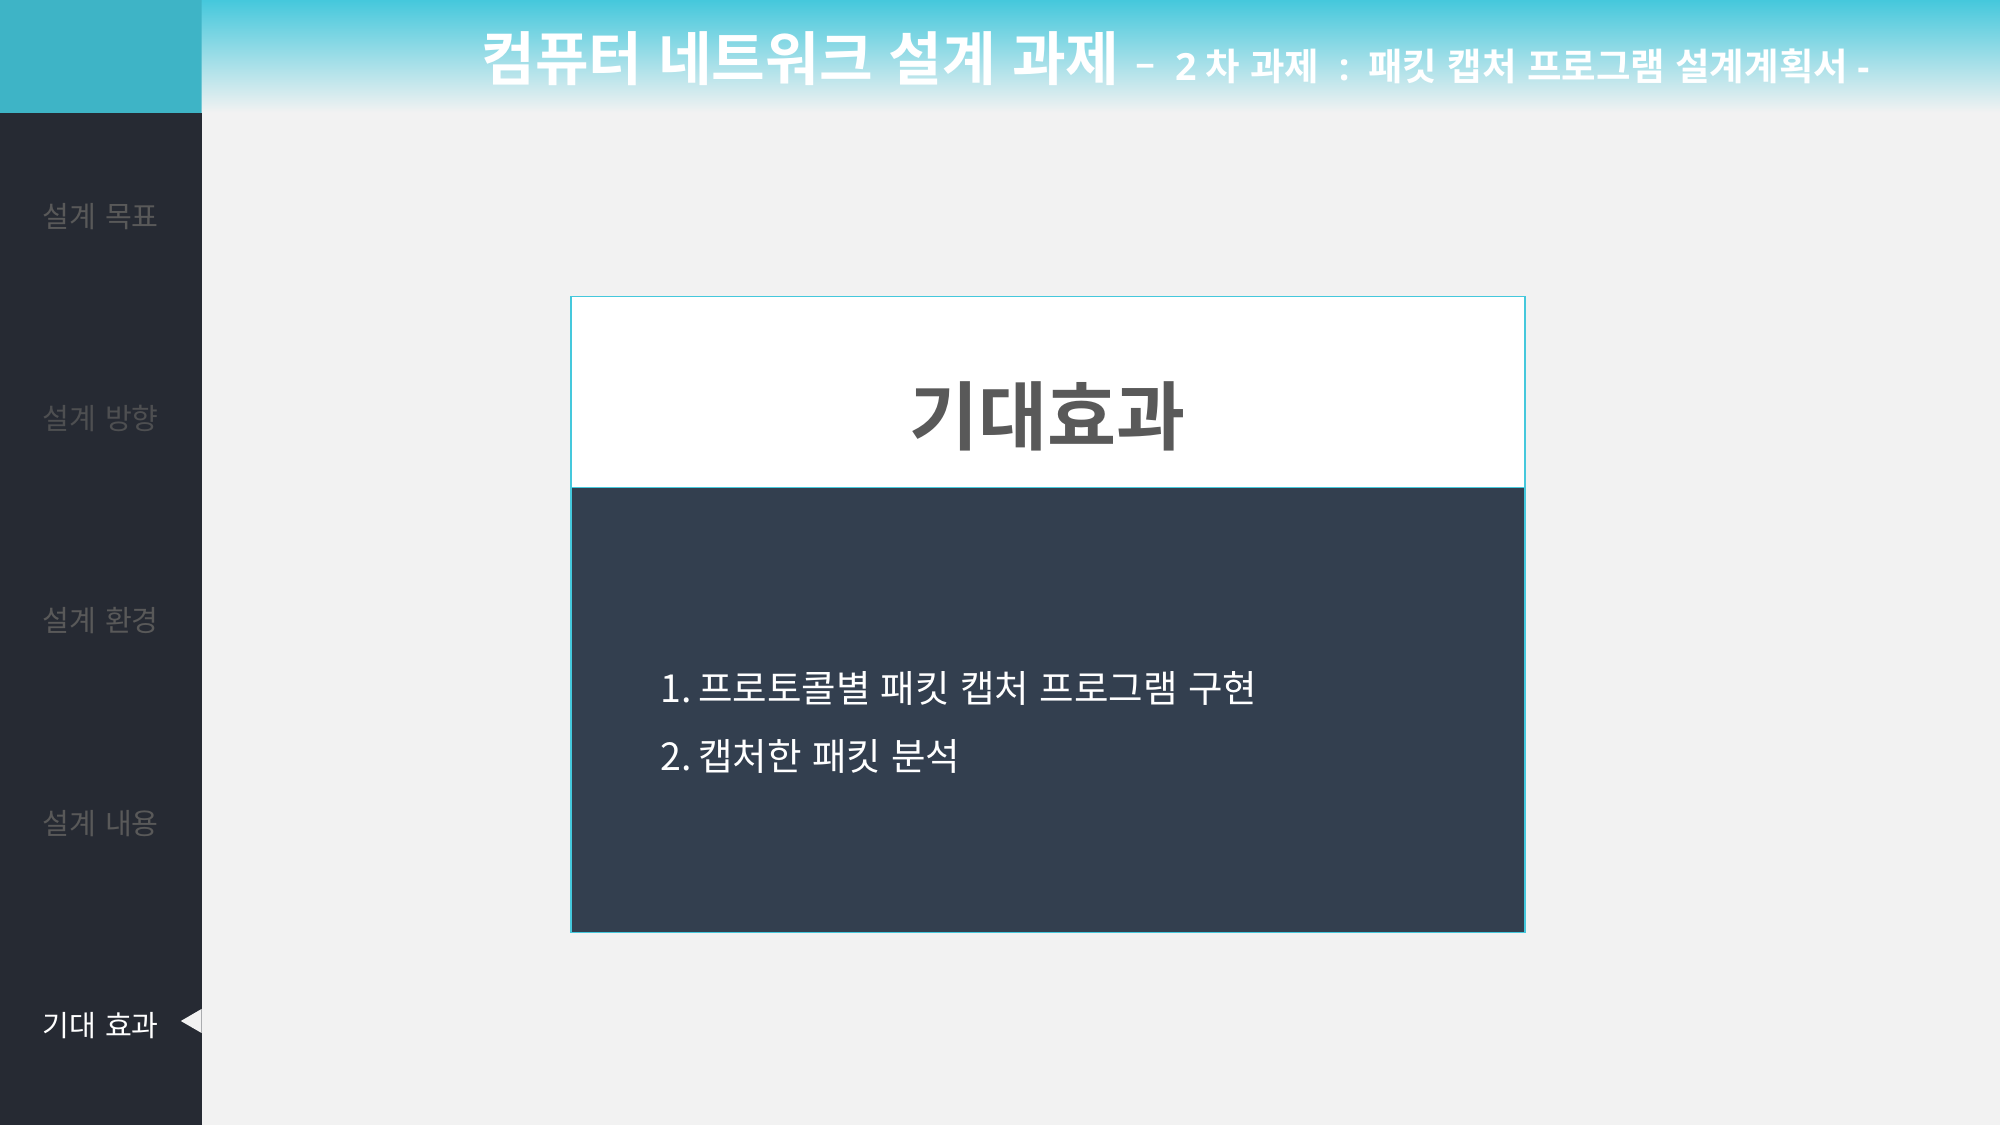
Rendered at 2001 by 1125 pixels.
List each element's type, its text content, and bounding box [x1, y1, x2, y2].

table_cell 설계 내용 [0, 720, 202, 923]
table_cell 기대 효과 [0, 923, 202, 1125]
text_box 프로토콜별 패킷 캡처 프로그램 구현 캡처한 패킷 분석 [570, 488, 1526, 934]
text_box [0, 0, 203, 114]
table_cell 설계 환경 [0, 518, 202, 720]
text_box 컴퓨터 네트워크 설계 과제 – 2차 과제 : 패킷 캡처 프로그램 설계계획서- [466, 14, 2000, 99]
table_header 설계 목표 [0, 113, 202, 316]
text_box 기대효과 [570, 296, 1526, 488]
text_box [178, 1007, 203, 1035]
table_cell 설계 방향 [0, 316, 202, 518]
